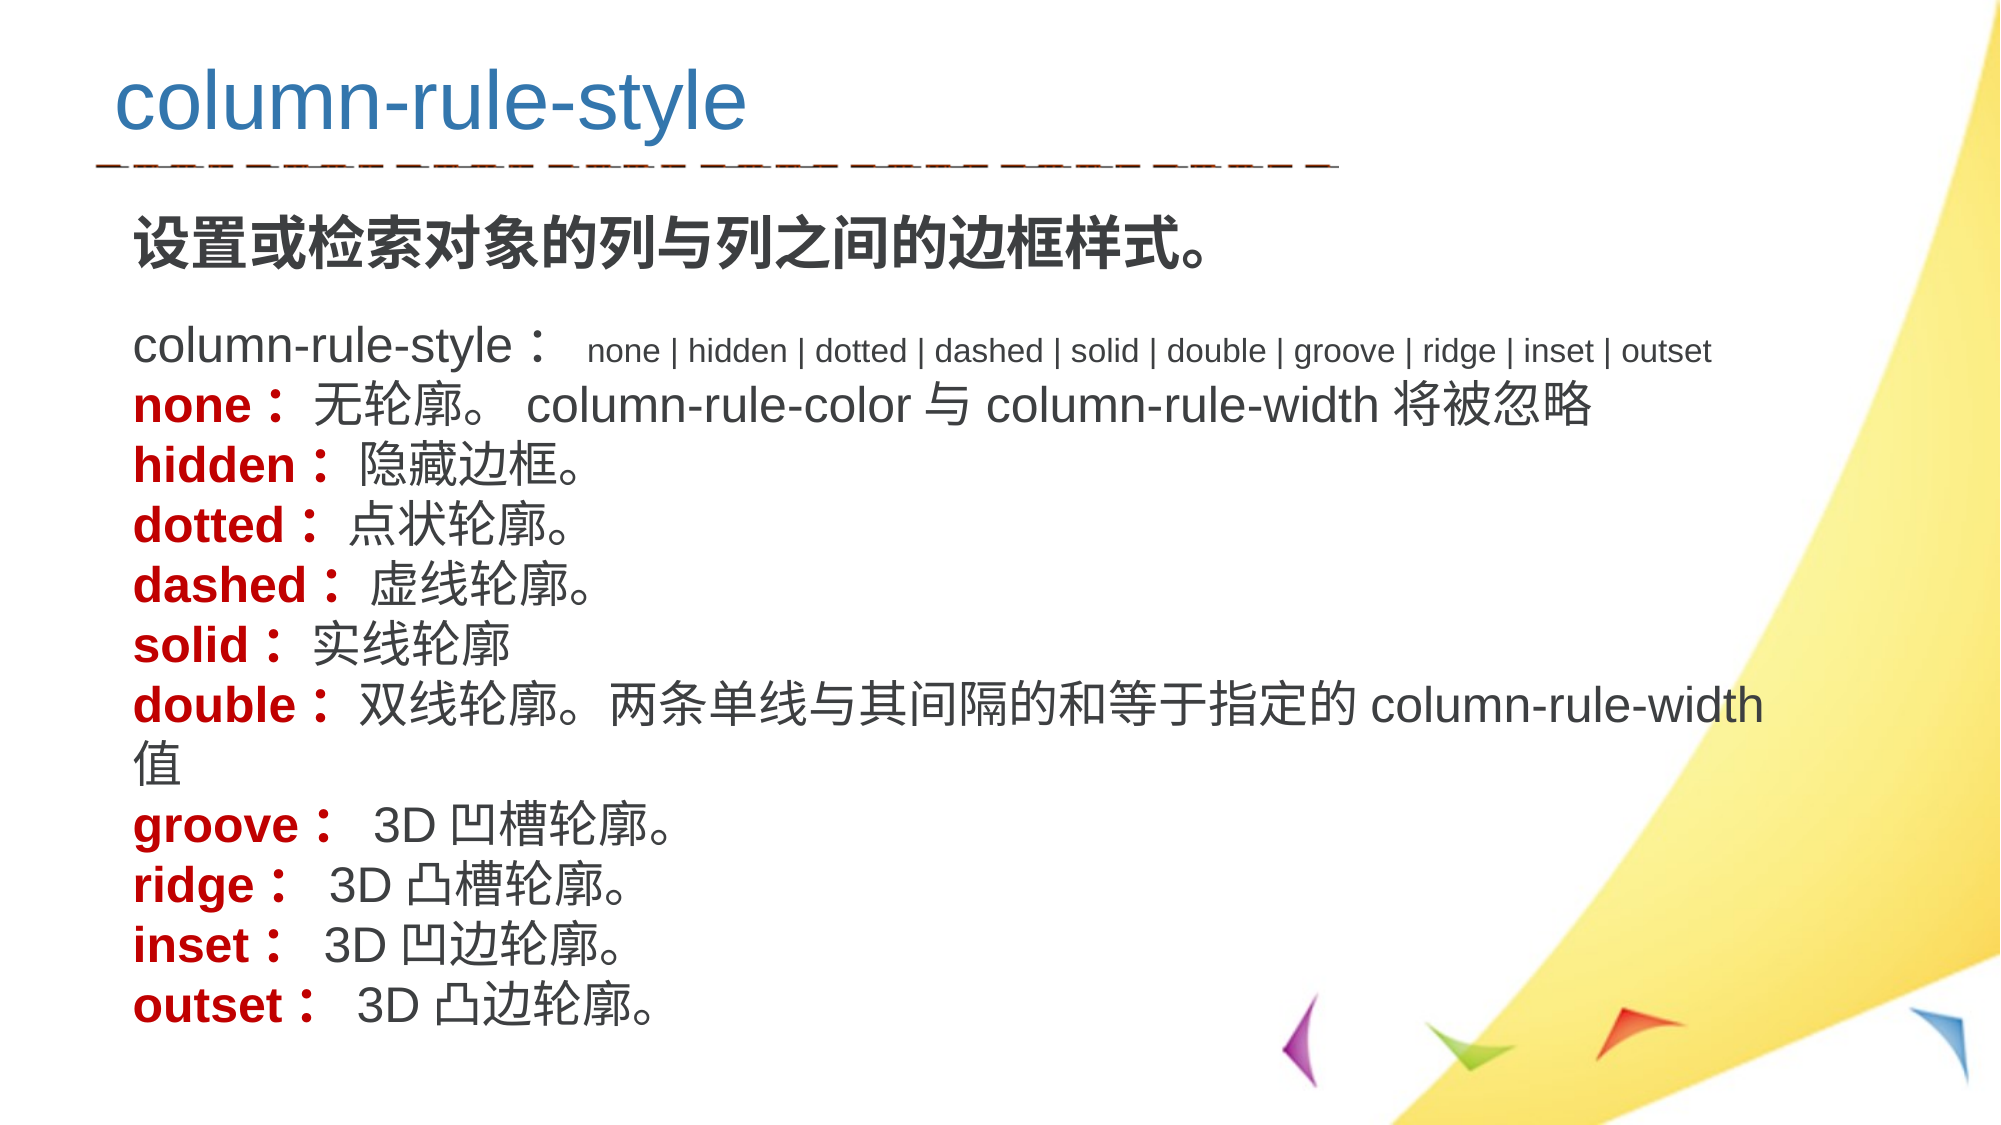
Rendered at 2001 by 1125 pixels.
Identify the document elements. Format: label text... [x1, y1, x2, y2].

text_box column-rule-style：none | hidden | dotted | dashed | solid | double | groove | ridge | inset | outset none：无轮廓。column-rule-color与column-rule-width将被忽略 hidden：隐藏边框。 dotted：点状轮廓。 dashed：虚线轮廓。 solid：实线轮廓 double：双线轮廓。两条单线与其间隔的和等于指定的column-rule-width值 groove：3D凹槽轮廓。 ridge：3D凸槽轮廓。 inset：3D凹边轮廓。 outset：3D凸边轮廓。 [117, 304, 1819, 1040]
picture [88, 0, 2000, 1125]
text_box 设置或检索对象的列与列之间的边框样式。 [117, 198, 1275, 284]
title column-rule-style [99, 31, 1707, 162]
